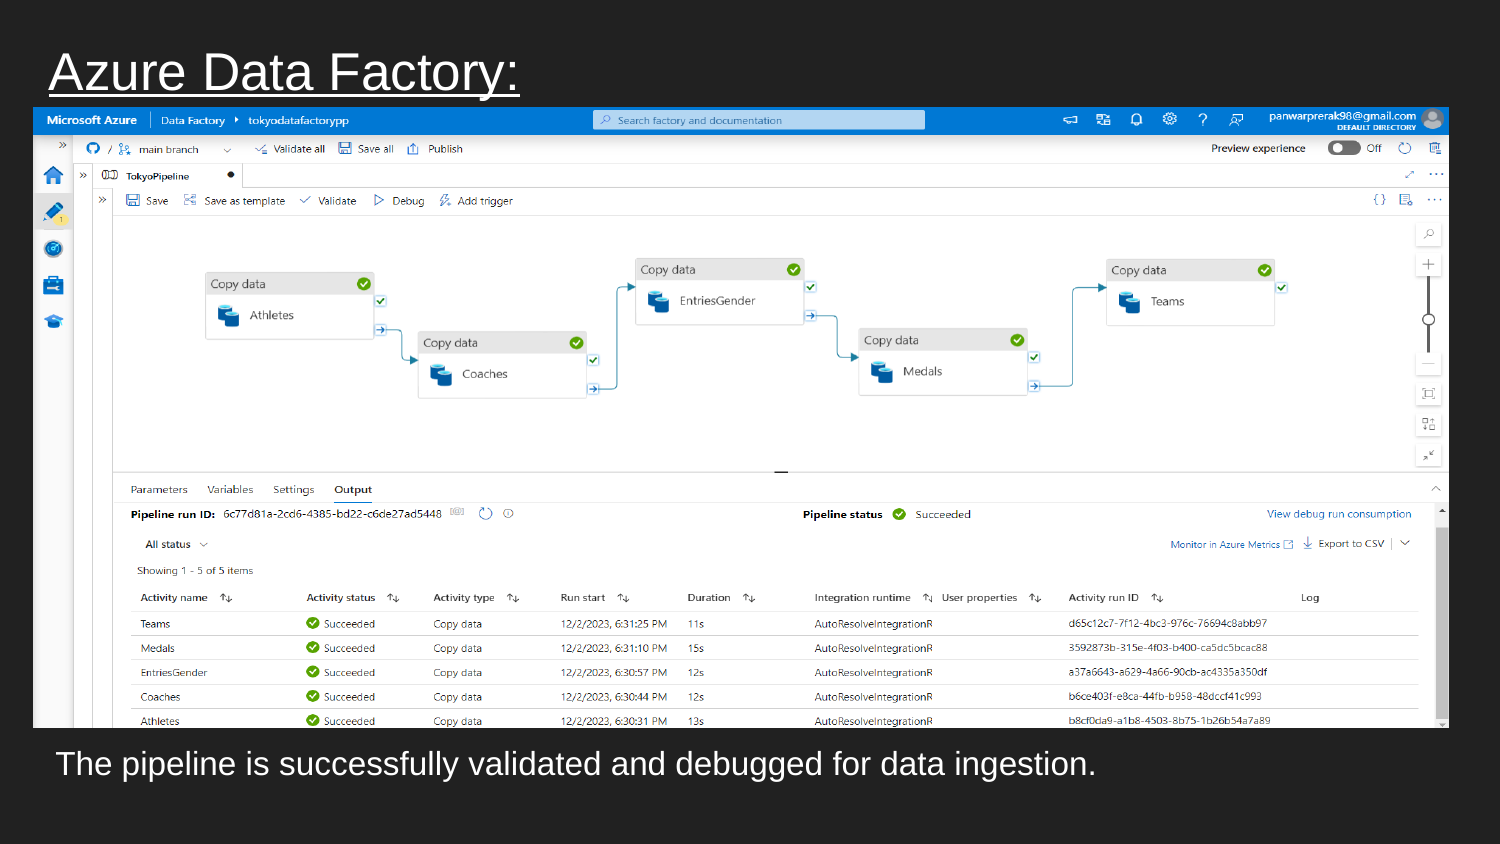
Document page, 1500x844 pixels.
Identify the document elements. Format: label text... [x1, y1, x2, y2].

picture [33, 107, 1449, 728]
title Azure Data Factory: [33, 22, 1432, 106]
text_box The pipeline is successfully validated and debugged for data ingestion. [40, 735, 1426, 788]
